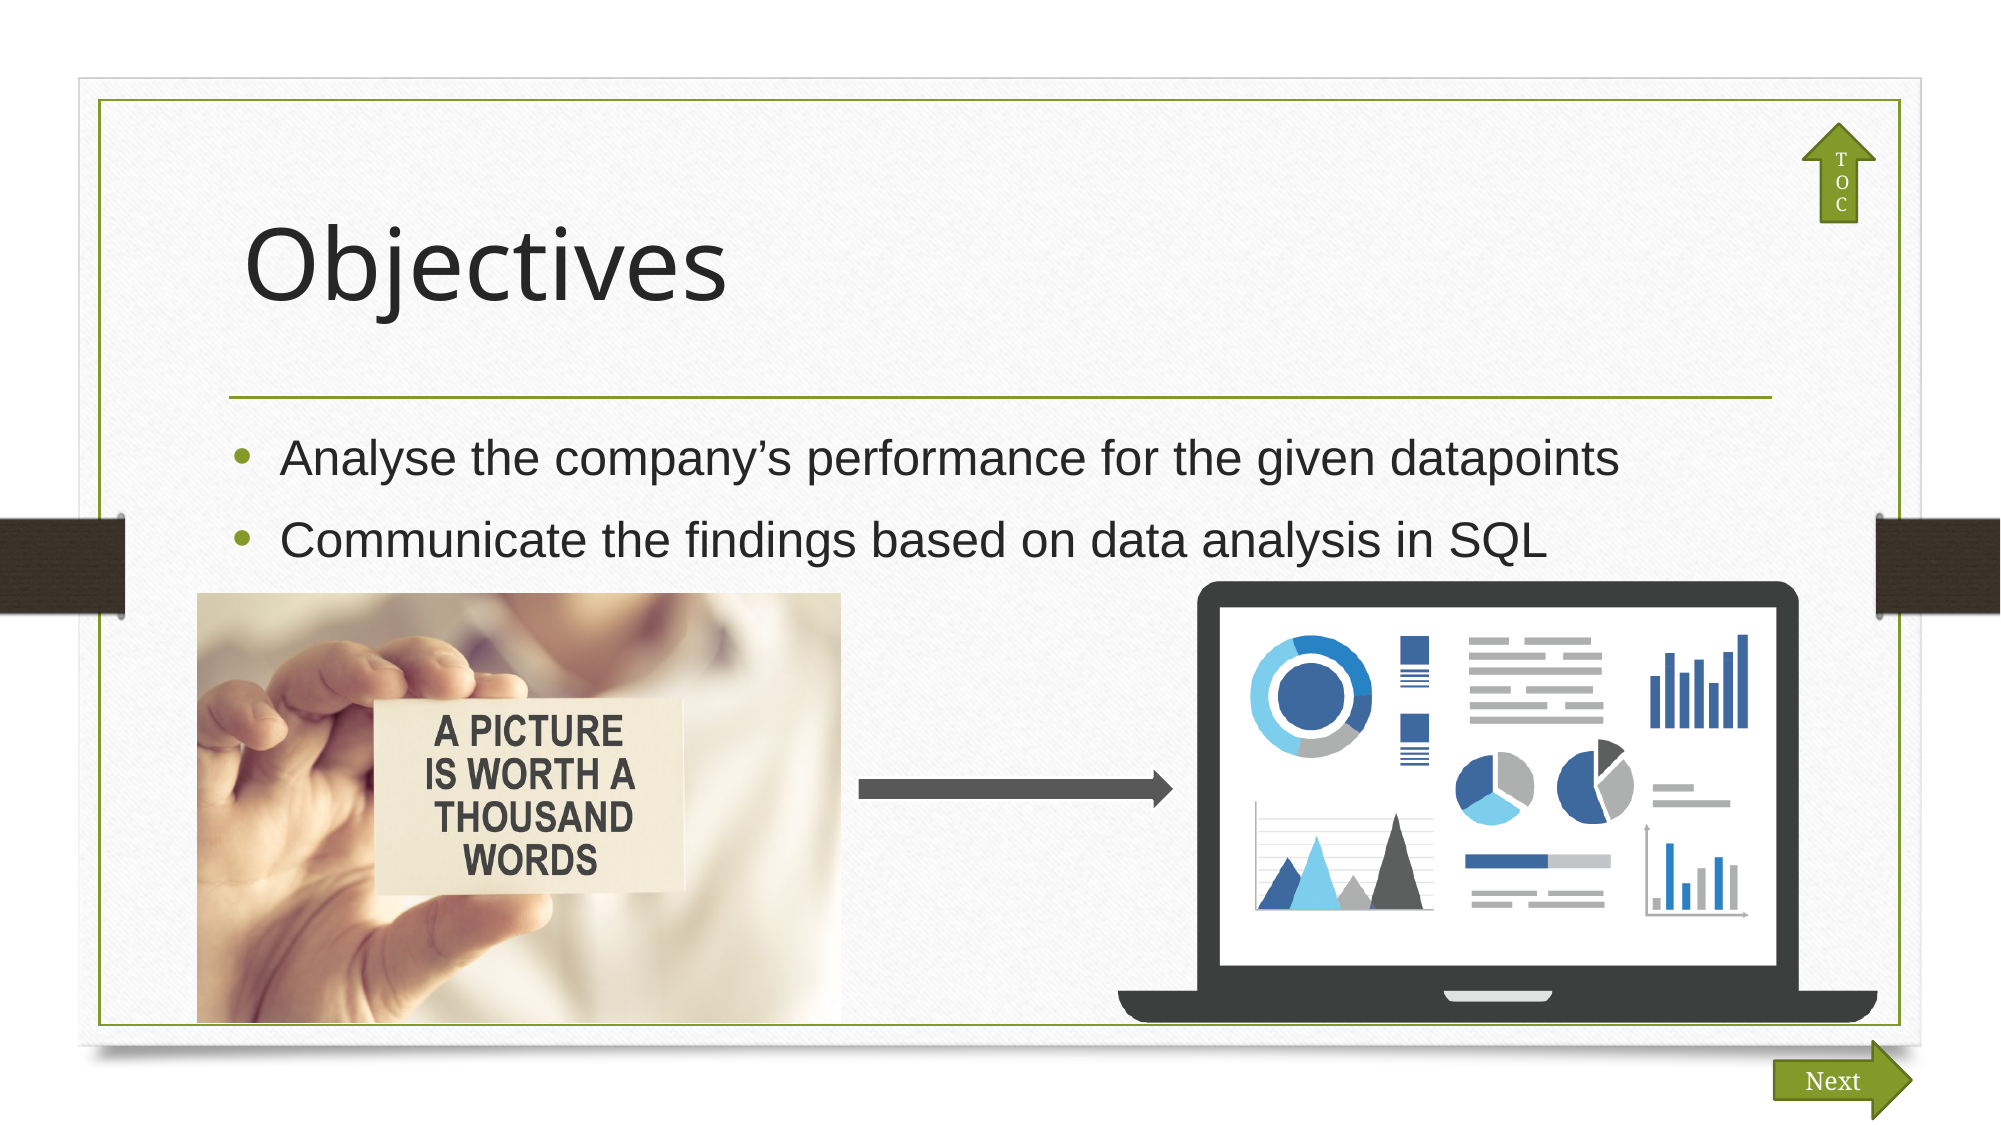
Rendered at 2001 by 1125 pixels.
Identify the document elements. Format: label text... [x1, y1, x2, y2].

title Objectives [227, 132, 1803, 388]
picture [0, 0, 2001, 1125]
text_box Next [1772, 1039, 1913, 1121]
list Analyse the company’s performance for the given datapoints Communicate the findings based on data analysis in SQL [217, 411, 1769, 582]
text_box [856, 776, 1117, 802]
text_box TOC [1801, 122, 1877, 224]
